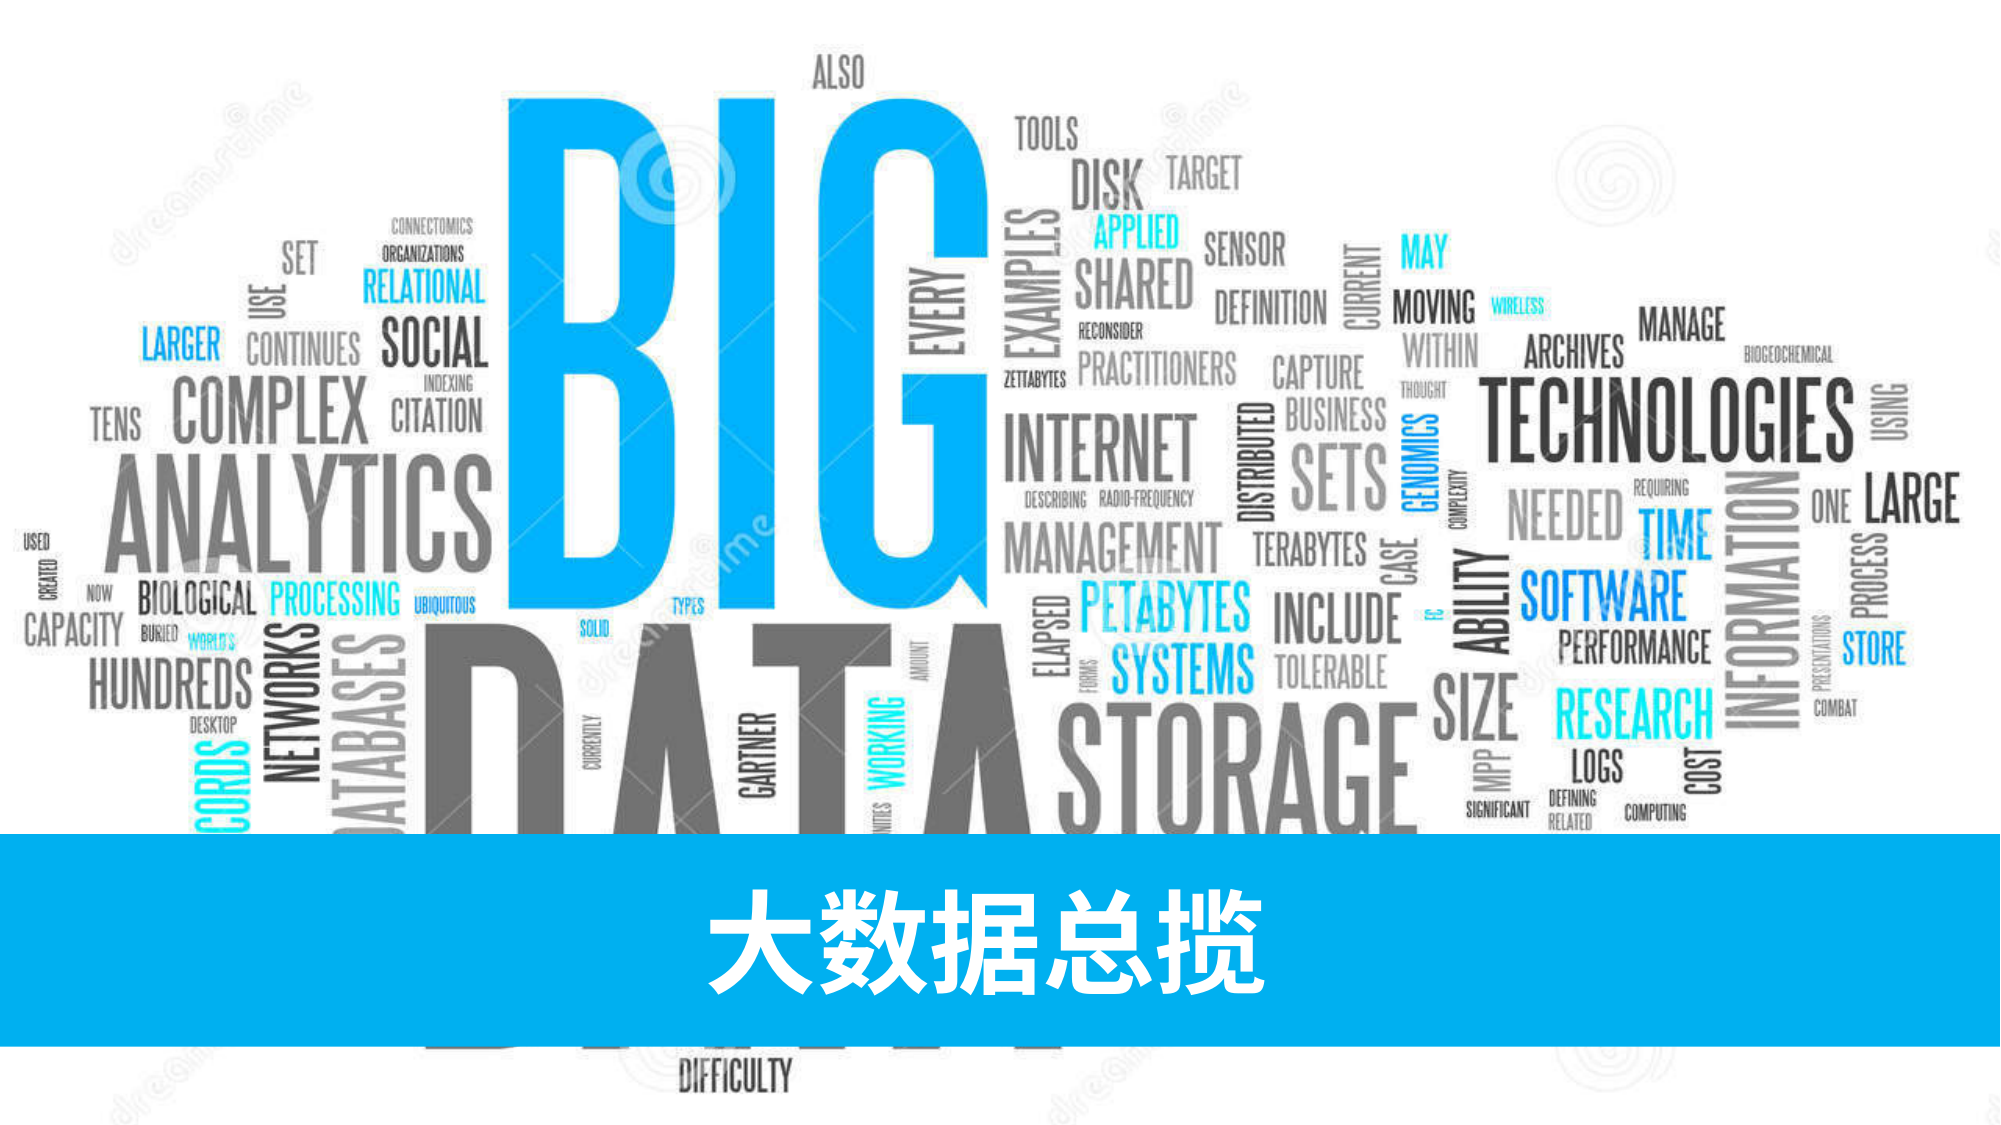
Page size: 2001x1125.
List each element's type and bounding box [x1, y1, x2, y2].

picture [1047, 959, 1067, 988]
picture [0, 0, 2000, 833]
picture [710, 890, 811, 993]
picture [1061, 891, 1136, 972]
picture [821, 890, 876, 994]
picture [1193, 894, 1203, 929]
picture [1187, 950, 1264, 994]
picture [1196, 936, 1252, 972]
picture [1158, 890, 1189, 993]
picture [1209, 890, 1261, 932]
picture [932, 890, 968, 993]
picture [0, 1047, 2000, 1125]
picture [1235, 915, 1255, 931]
picture [869, 891, 926, 994]
picture [1127, 957, 1151, 985]
picture [961, 894, 1037, 994]
picture [1073, 957, 1132, 993]
